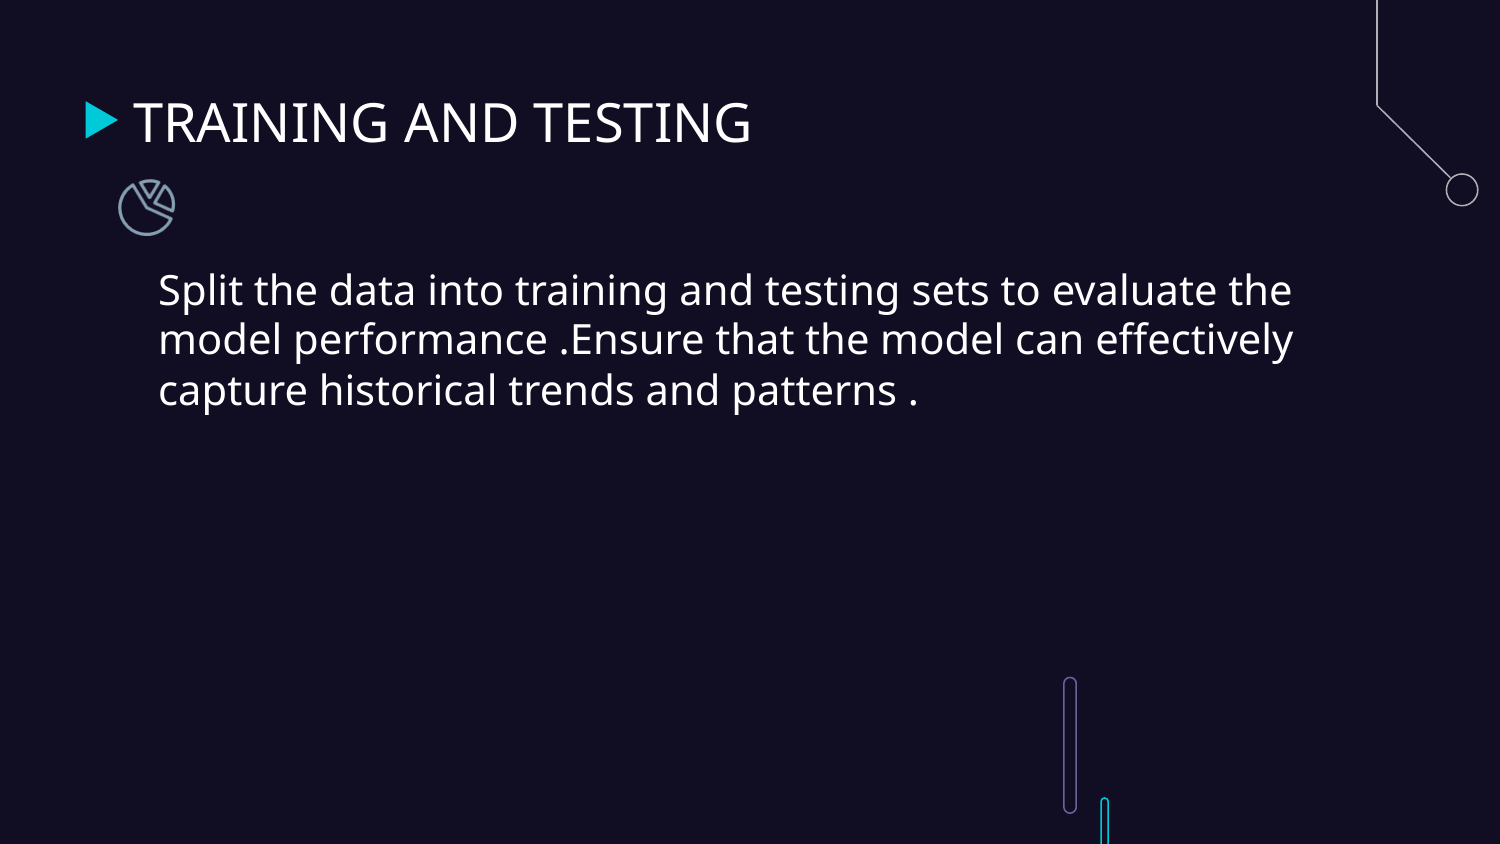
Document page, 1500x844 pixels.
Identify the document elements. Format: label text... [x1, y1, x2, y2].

subtitle Split the data into training and testing sets to evaluate the model performance .Ensure that the model can effectively capture historical trends and patterns . [118, 248, 1382, 739]
title TRAINING AND TESTING [118, 72, 1382, 167]
picture [117, 179, 176, 236]
